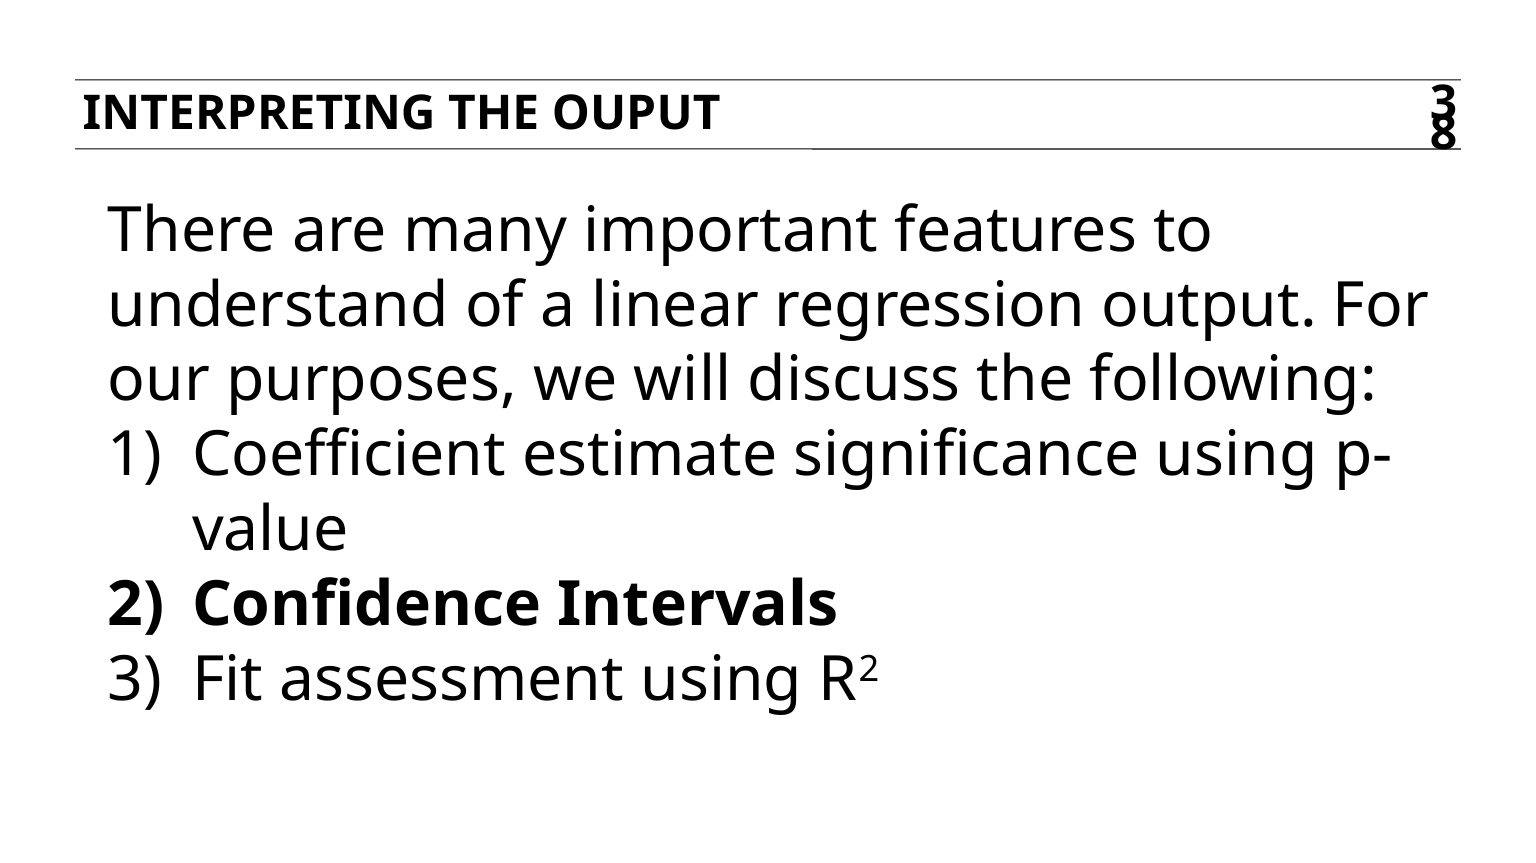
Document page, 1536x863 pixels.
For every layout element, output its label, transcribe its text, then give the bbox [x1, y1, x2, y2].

list INTERPRETING THE OUPUT [67, 81, 1118, 132]
text_box There are many important features to understand of a linear regression output. For our purposes, we will discuss the following: Coefficient estimate significance using p-value Confidence Intervals Fit assessment using R2 [92, 181, 1468, 796]
slide_number 38 [1419, 86, 1461, 138]
